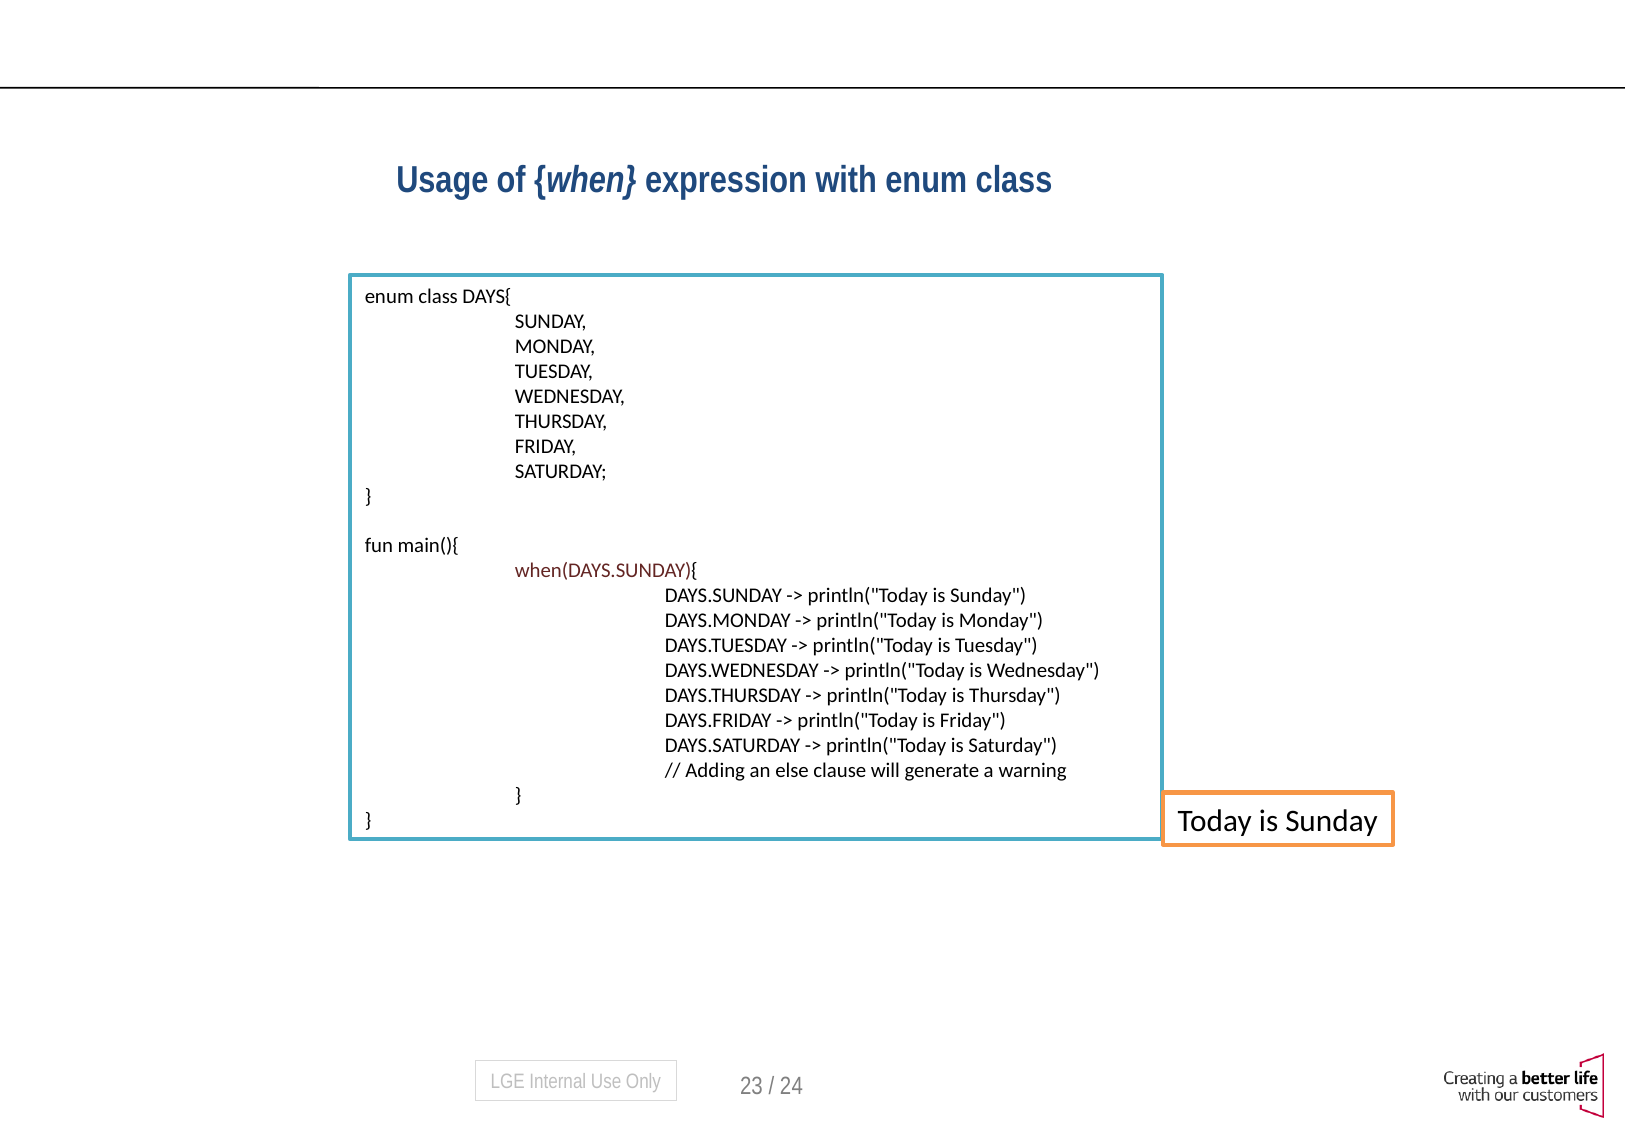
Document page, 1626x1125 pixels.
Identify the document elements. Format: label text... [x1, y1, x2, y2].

text_box Usage of {when} expression with enum class [381, 149, 1132, 205]
text_box Today is Sunday [1161, 790, 1395, 847]
text_box enum class DAYS{ SUNDAY, MONDAY, TUESDAY, WEDNESDAY, THURSDAY, FRIDAY, SATURDAY; } fun main(){ when(DAYS.SUNDAY){ DAYS.SUNDAY -> println("Today is Sunday") DAYS.MONDAY -> println("Today is Monday") DAYS.TUESDAY -> println("Today is Tuesday") DAYS.WEDNESDAY -> println("Today is Wednesday") DAYS.THURSDAY -> println("Today is Thursday") DAYS.FRIDAY -> println("Today is Friday") DAYS.SATURDAY -> println("Today is Saturday") // Adding an else clause will generate a warning } } [348, 273, 1164, 841]
picture [1444, 1053, 1604, 1118]
